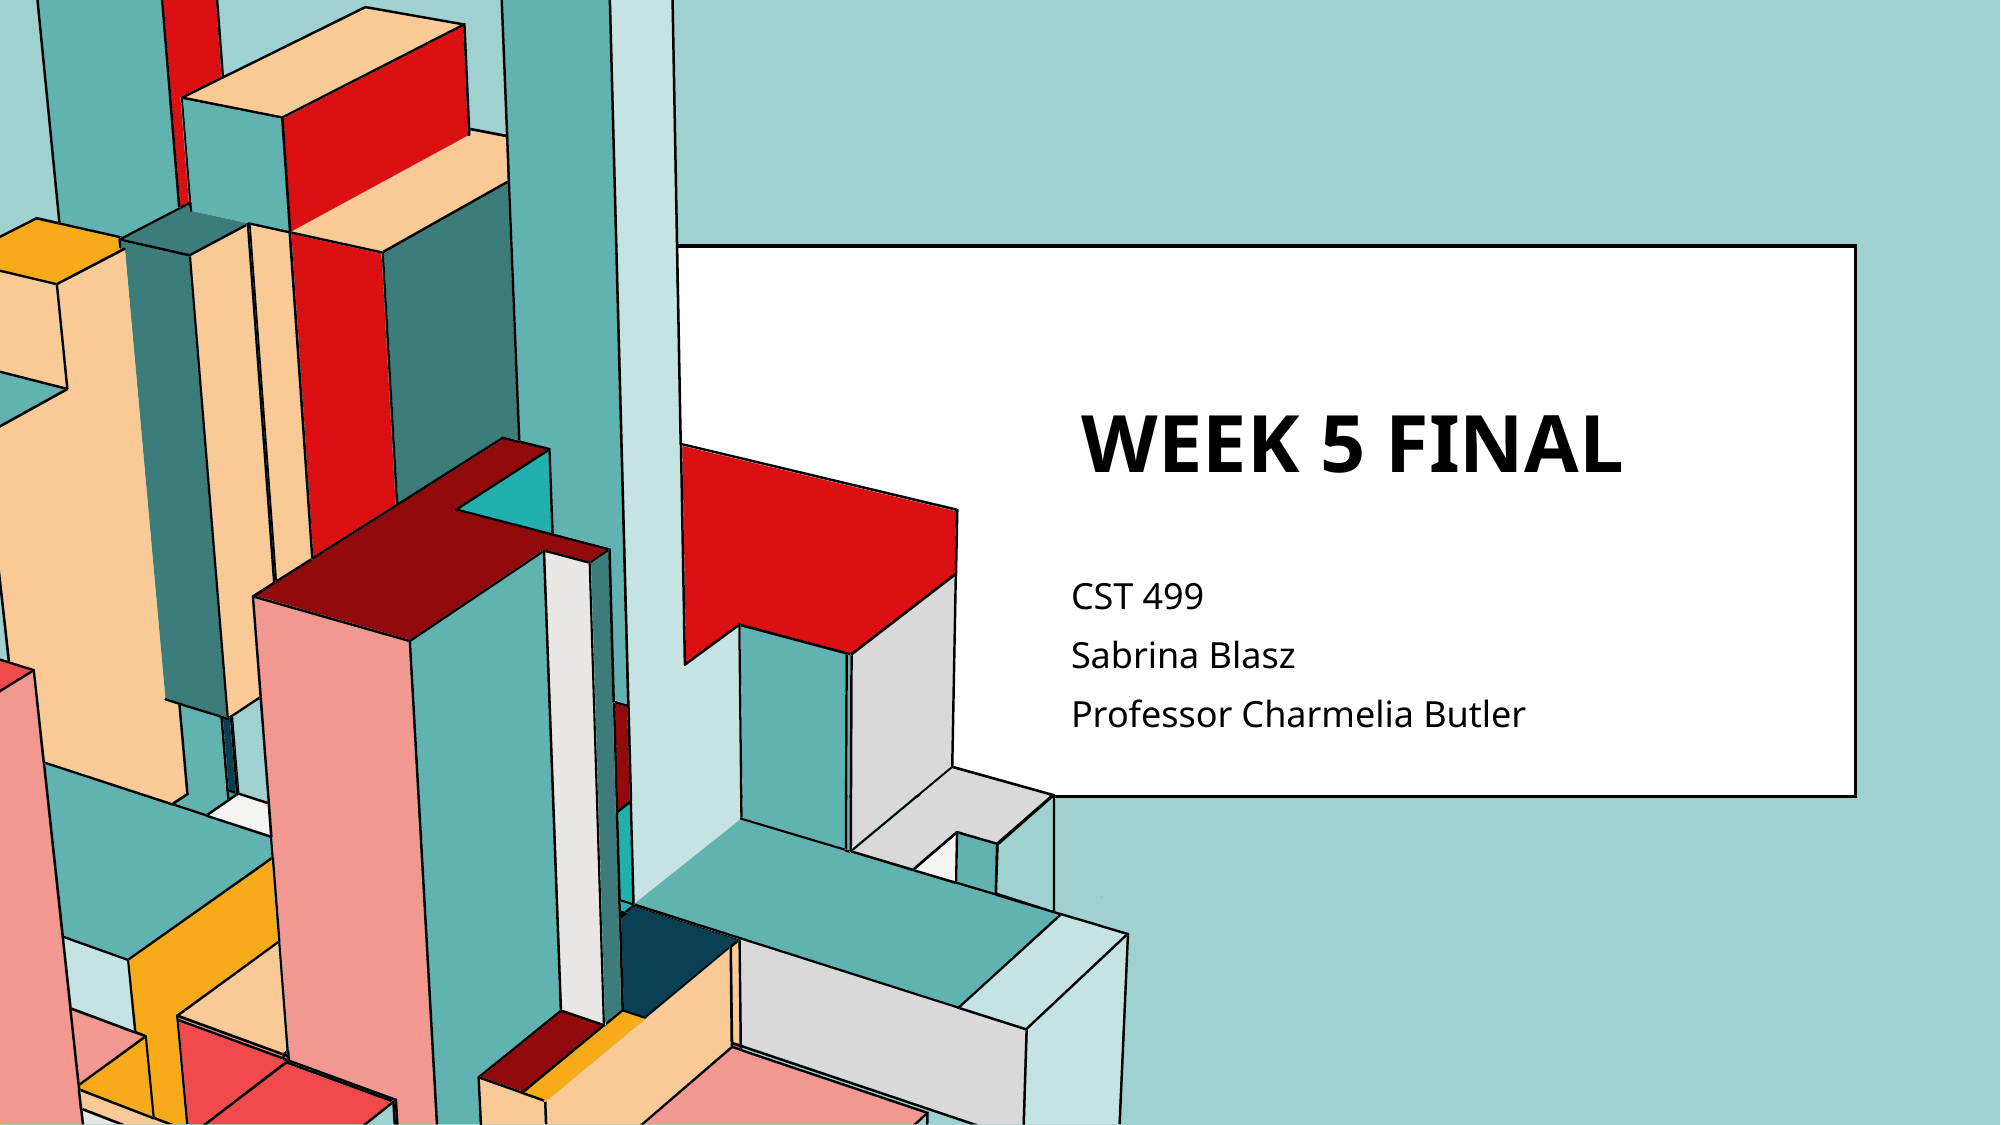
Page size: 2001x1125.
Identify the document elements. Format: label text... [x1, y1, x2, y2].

title Week 5 Final [1066, 243, 1785, 497]
subtitle CST 499 Sabrina Blasz Professor Charmelia Butler [1056, 571, 1775, 744]
